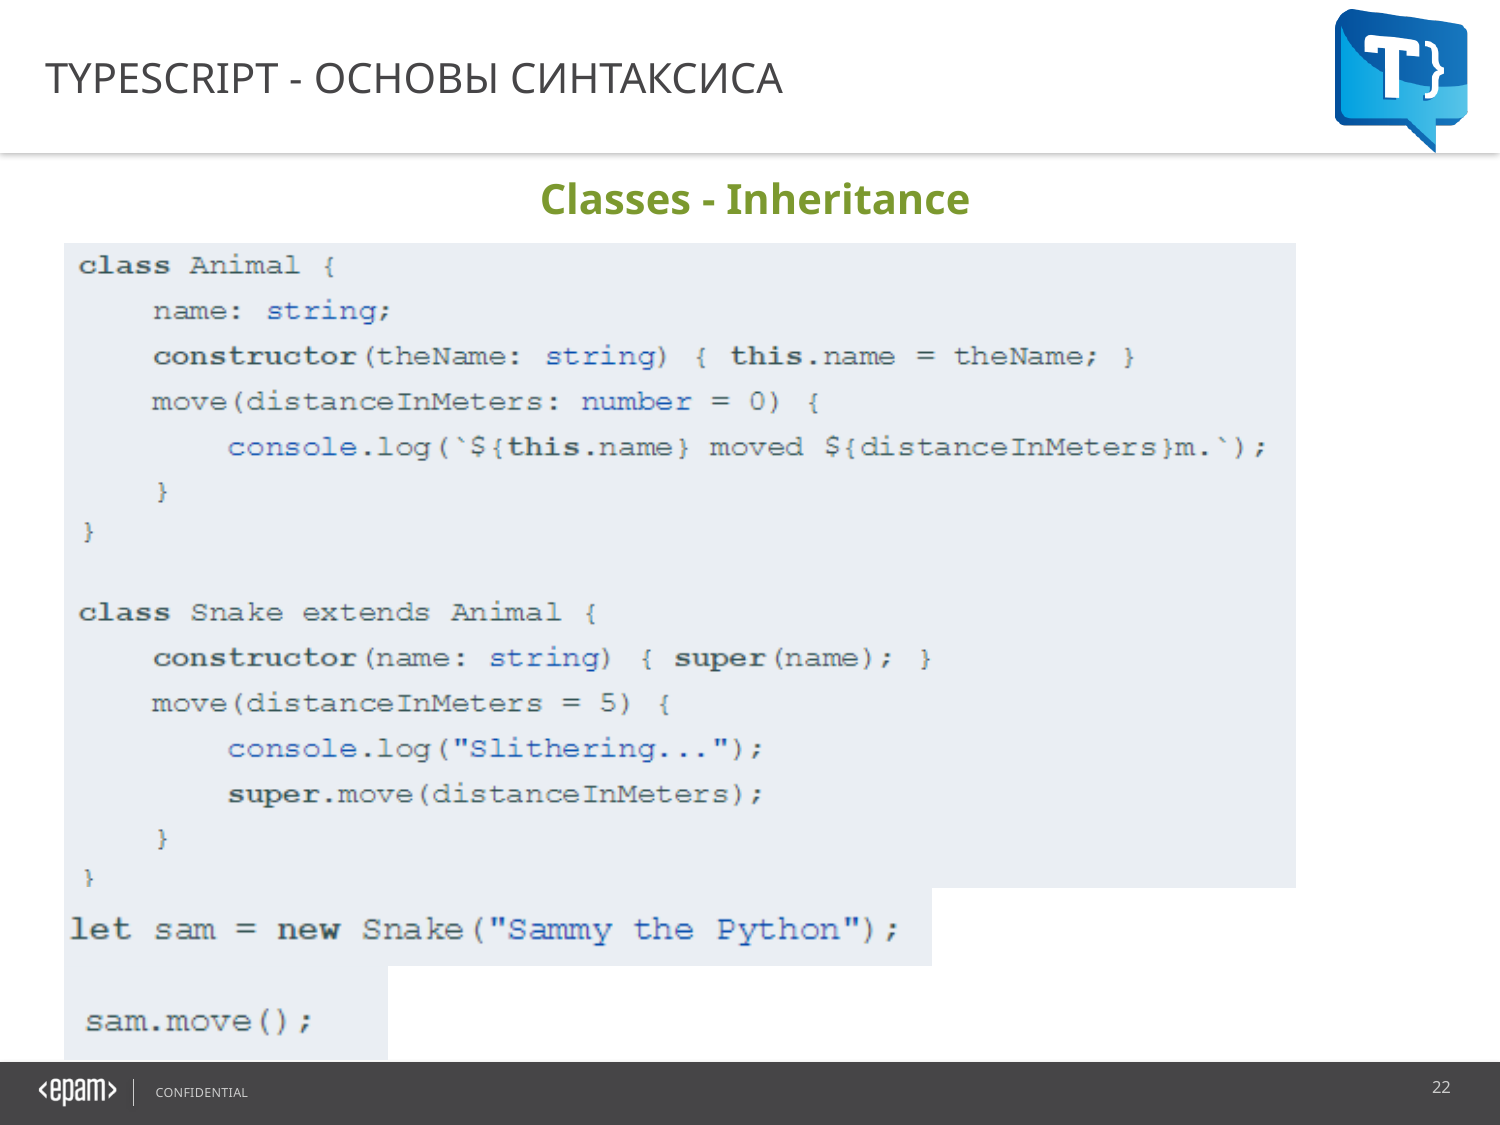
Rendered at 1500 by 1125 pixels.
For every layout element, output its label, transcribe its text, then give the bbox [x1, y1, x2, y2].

picture [1335, 9, 1468, 154]
list TypeScript - Основы синтаксиса [0, 0, 1500, 153]
picture [63, 243, 1296, 1061]
picture [38, 1078, 117, 1107]
text_box Classes - Inheritance [524, 165, 1060, 231]
